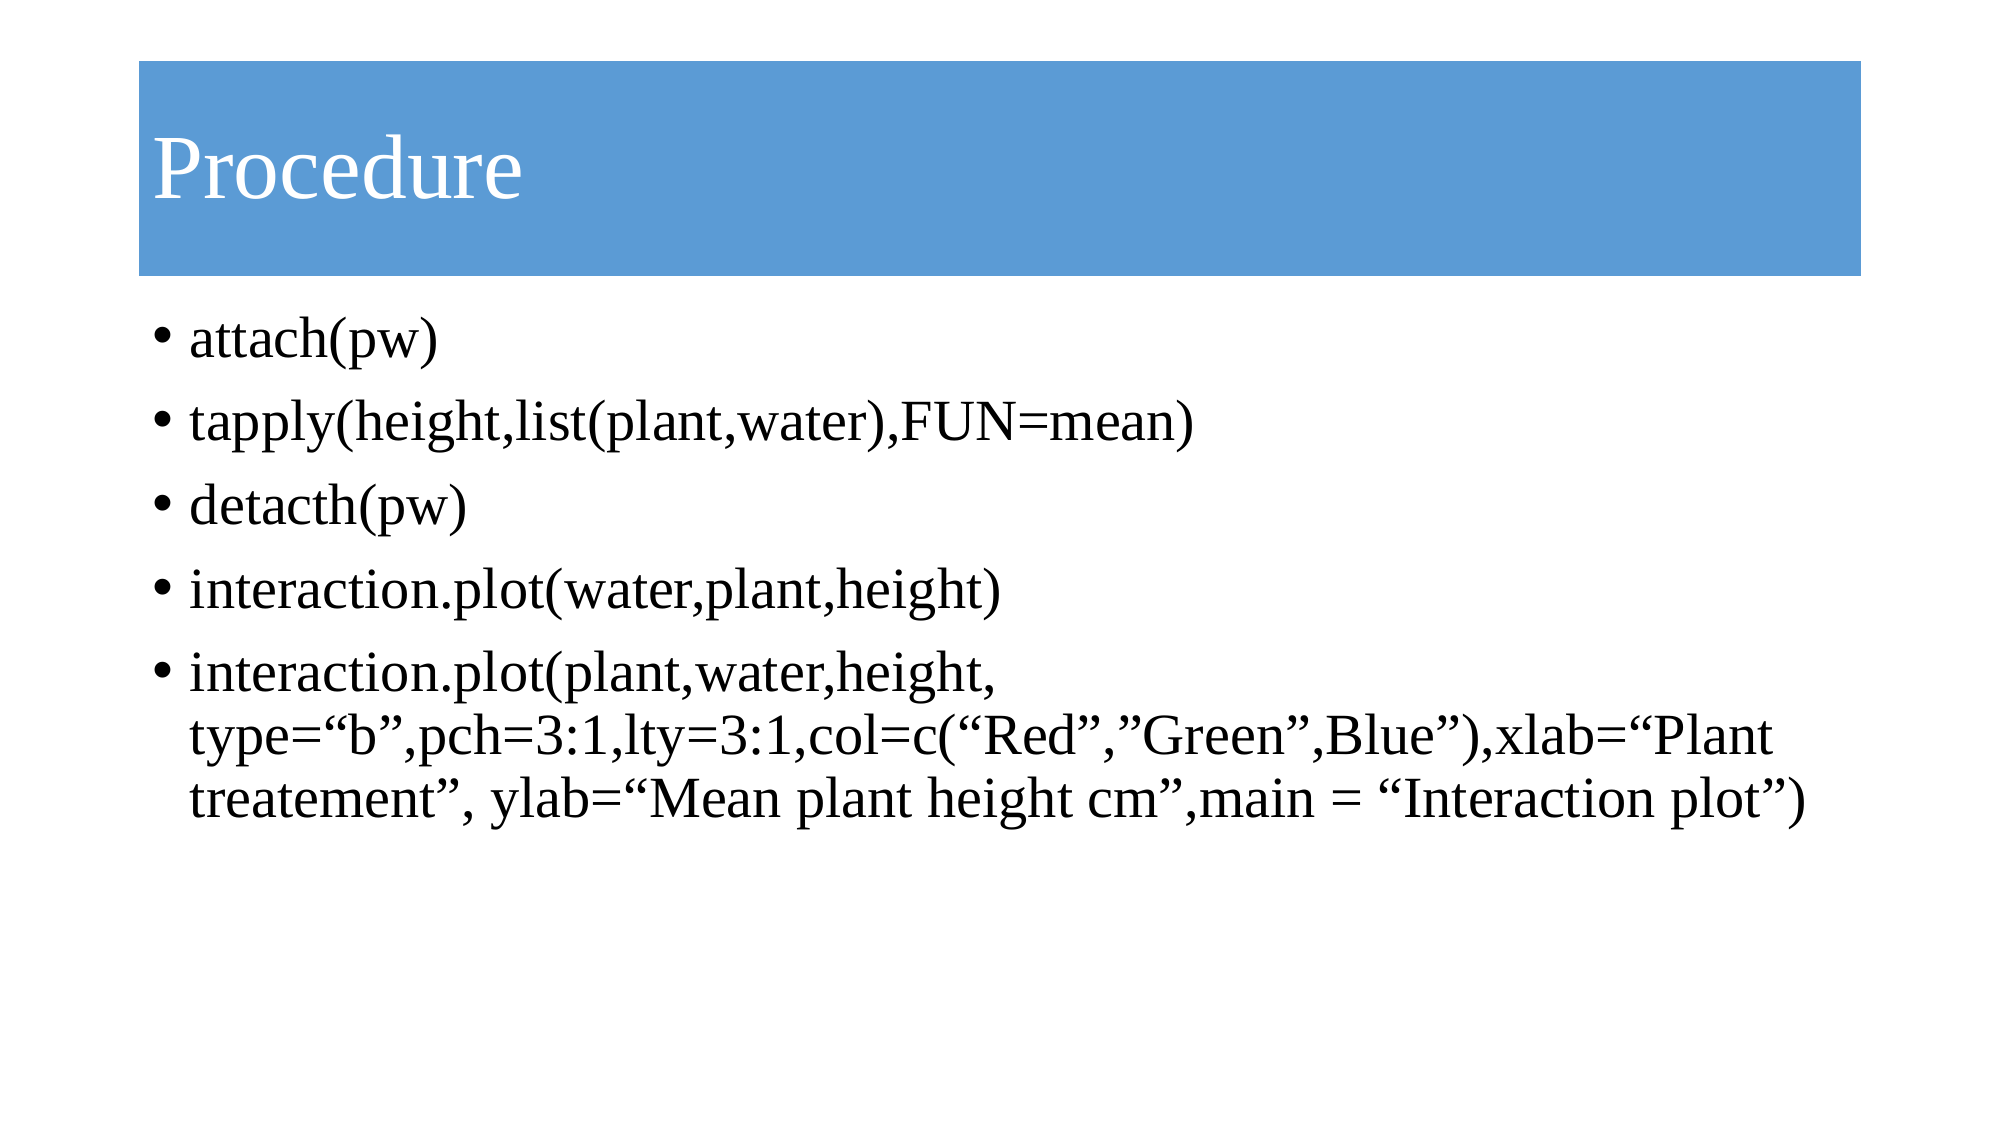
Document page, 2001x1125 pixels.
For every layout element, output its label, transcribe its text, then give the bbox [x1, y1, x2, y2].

title Procedure [136, 58, 1864, 279]
list attach(pw) tapply(height,list(plant,water),FUN=mean) detacth(pw) interaction.plot(water,plant,height) interaction.plot(plant,water,height, type=“b”,pch=3:1,lty=3:1,col=c(“Red”,”Green”,Blue”),xlab=“Plant treatement”, ylab=“Mean plant height cm”,main = “Interaction plot”) [137, 299, 1863, 1014]
